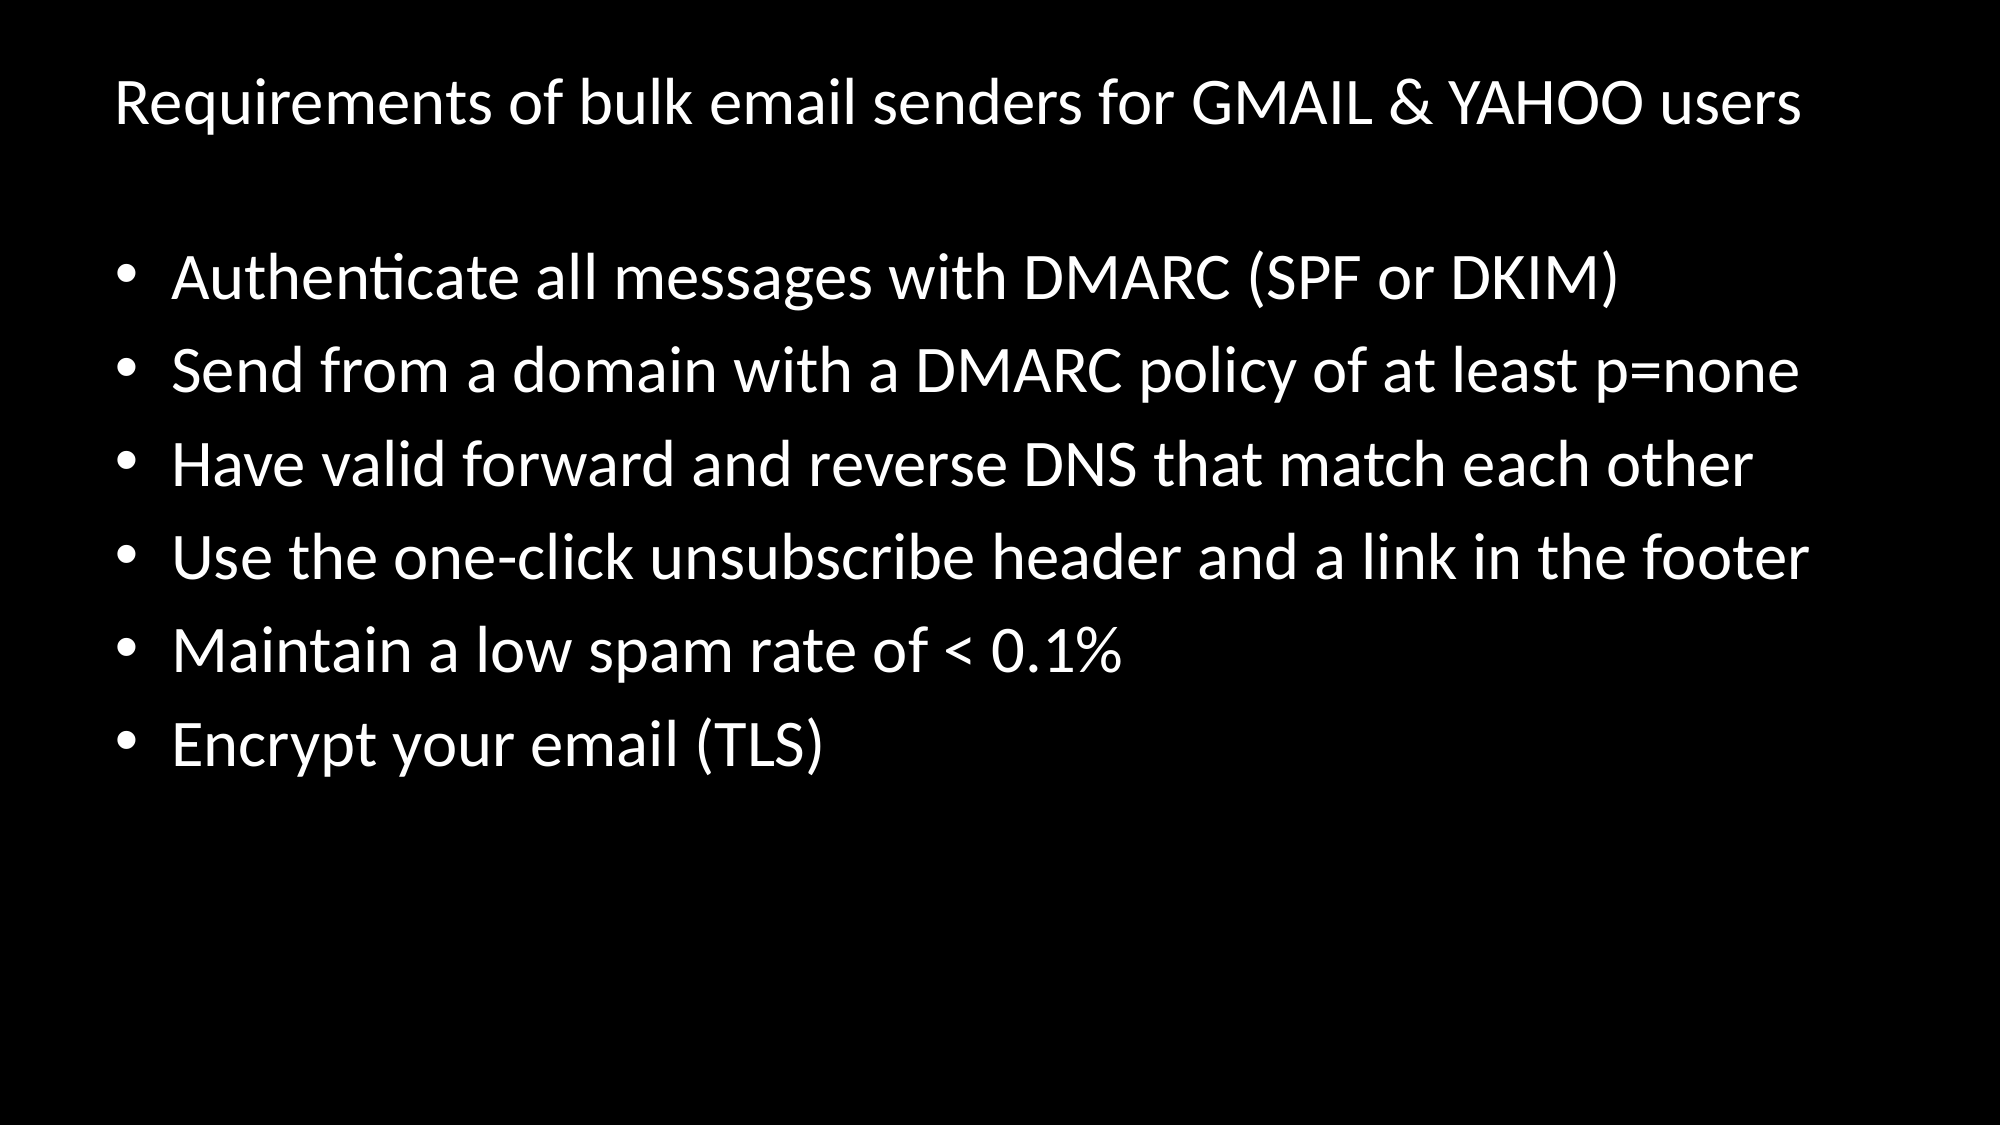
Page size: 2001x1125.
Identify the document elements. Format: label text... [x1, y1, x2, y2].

title Requirements of bulk email senders for GMAIL & YAHOO users [99, 45, 1900, 150]
list Authenticate all messages with DMARC (SPF or DKIM) Send from a domain with a DMARC policy of at least p=none Have valid forward and reverse DNS that match each other Use the one-click unsubscribe header and a link in the footer Maintain a low spam rate of < 0.1% Encrypt your email (TLS) [99, 224, 1900, 1005]
